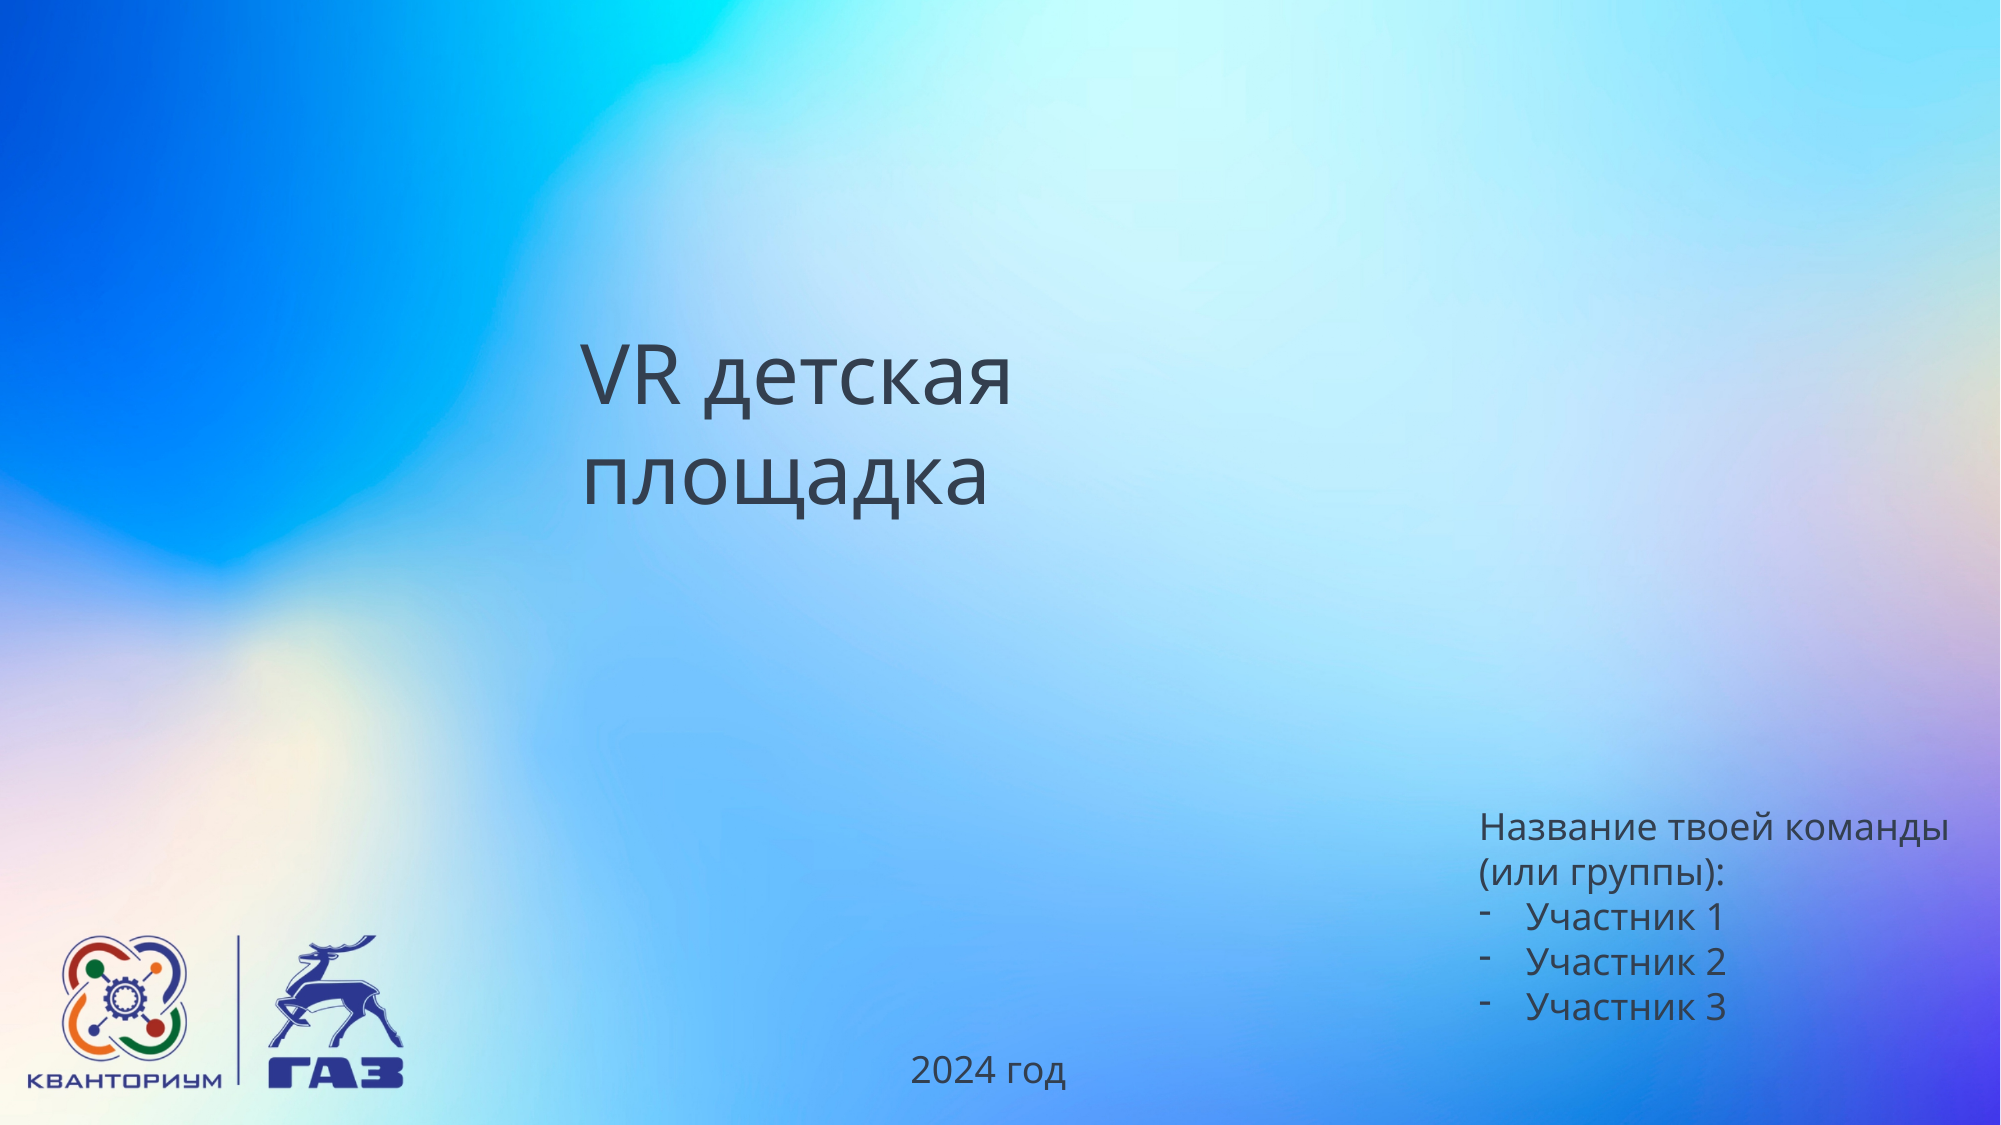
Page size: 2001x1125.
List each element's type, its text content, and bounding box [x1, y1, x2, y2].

picture [0, 0, 2001, 1125]
text_box 2024 год [895, 1038, 1082, 1098]
text_box Название твоей команды (или группы): Участник 1 Участник 2 Участник 3 [1464, 795, 1966, 1036]
text_box VR детская площадка [565, 313, 1356, 529]
